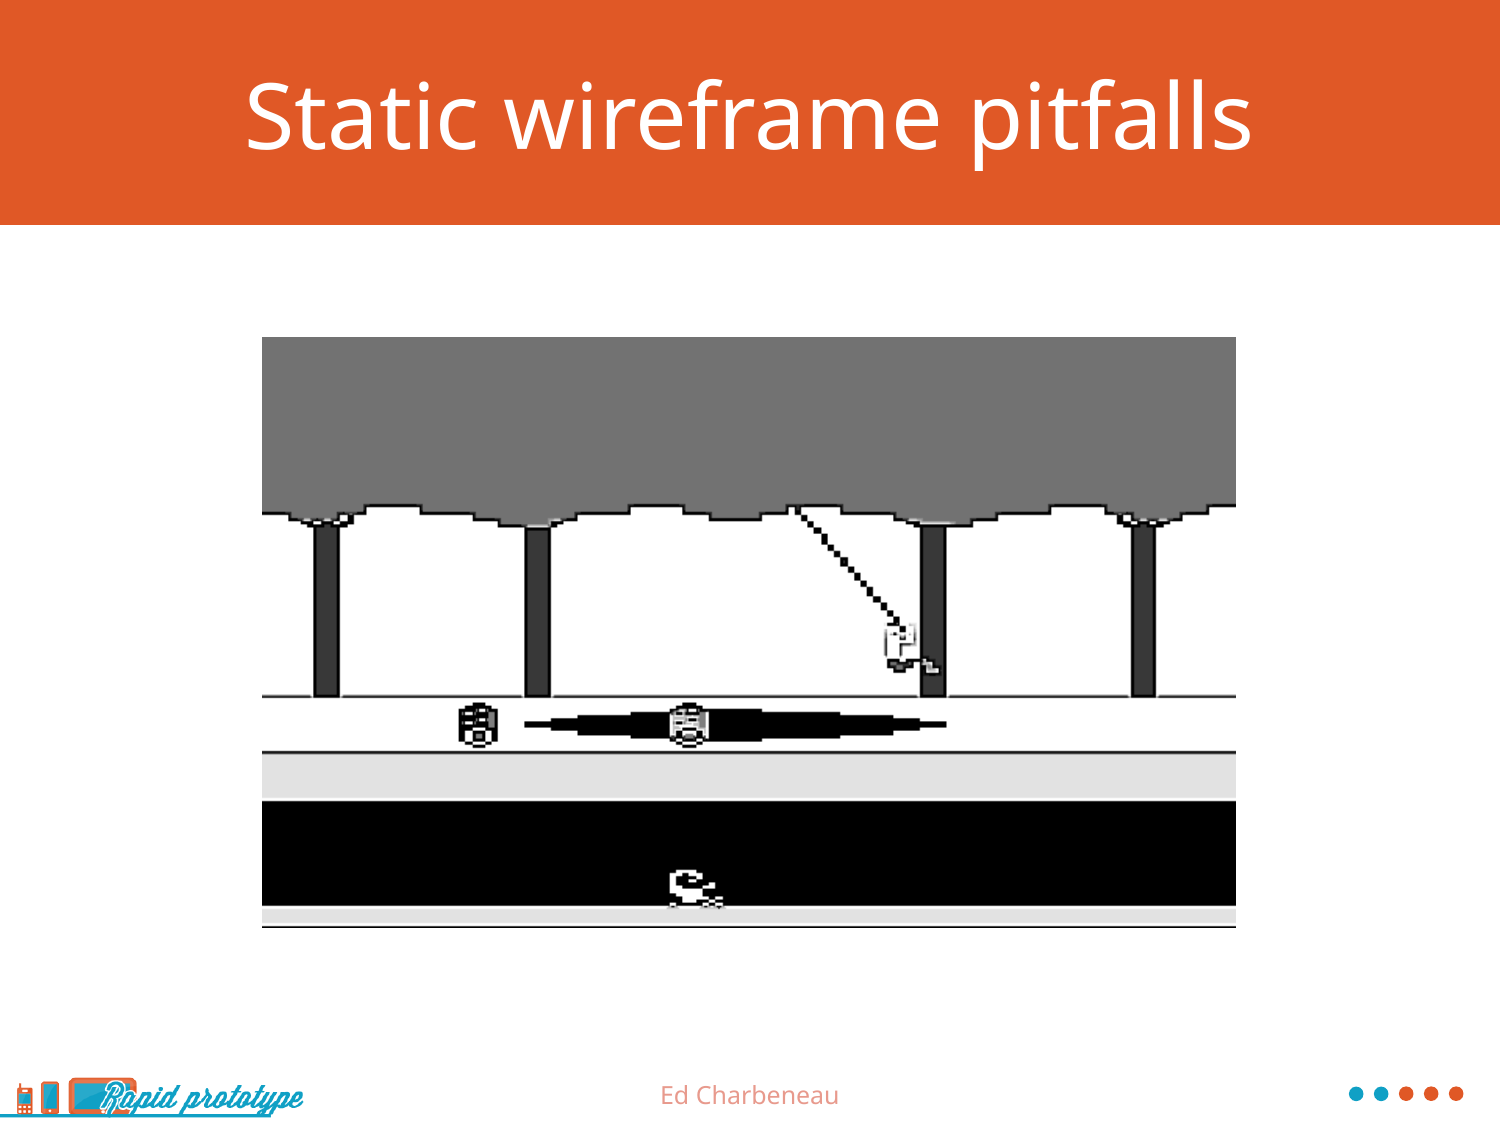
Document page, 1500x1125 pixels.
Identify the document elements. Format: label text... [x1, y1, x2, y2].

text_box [1349, 1087, 1463, 1101]
picture [0, 1069, 313, 1125]
title Static wireframe pitfalls [0, 0, 1500, 225]
picture [262, 337, 1237, 929]
